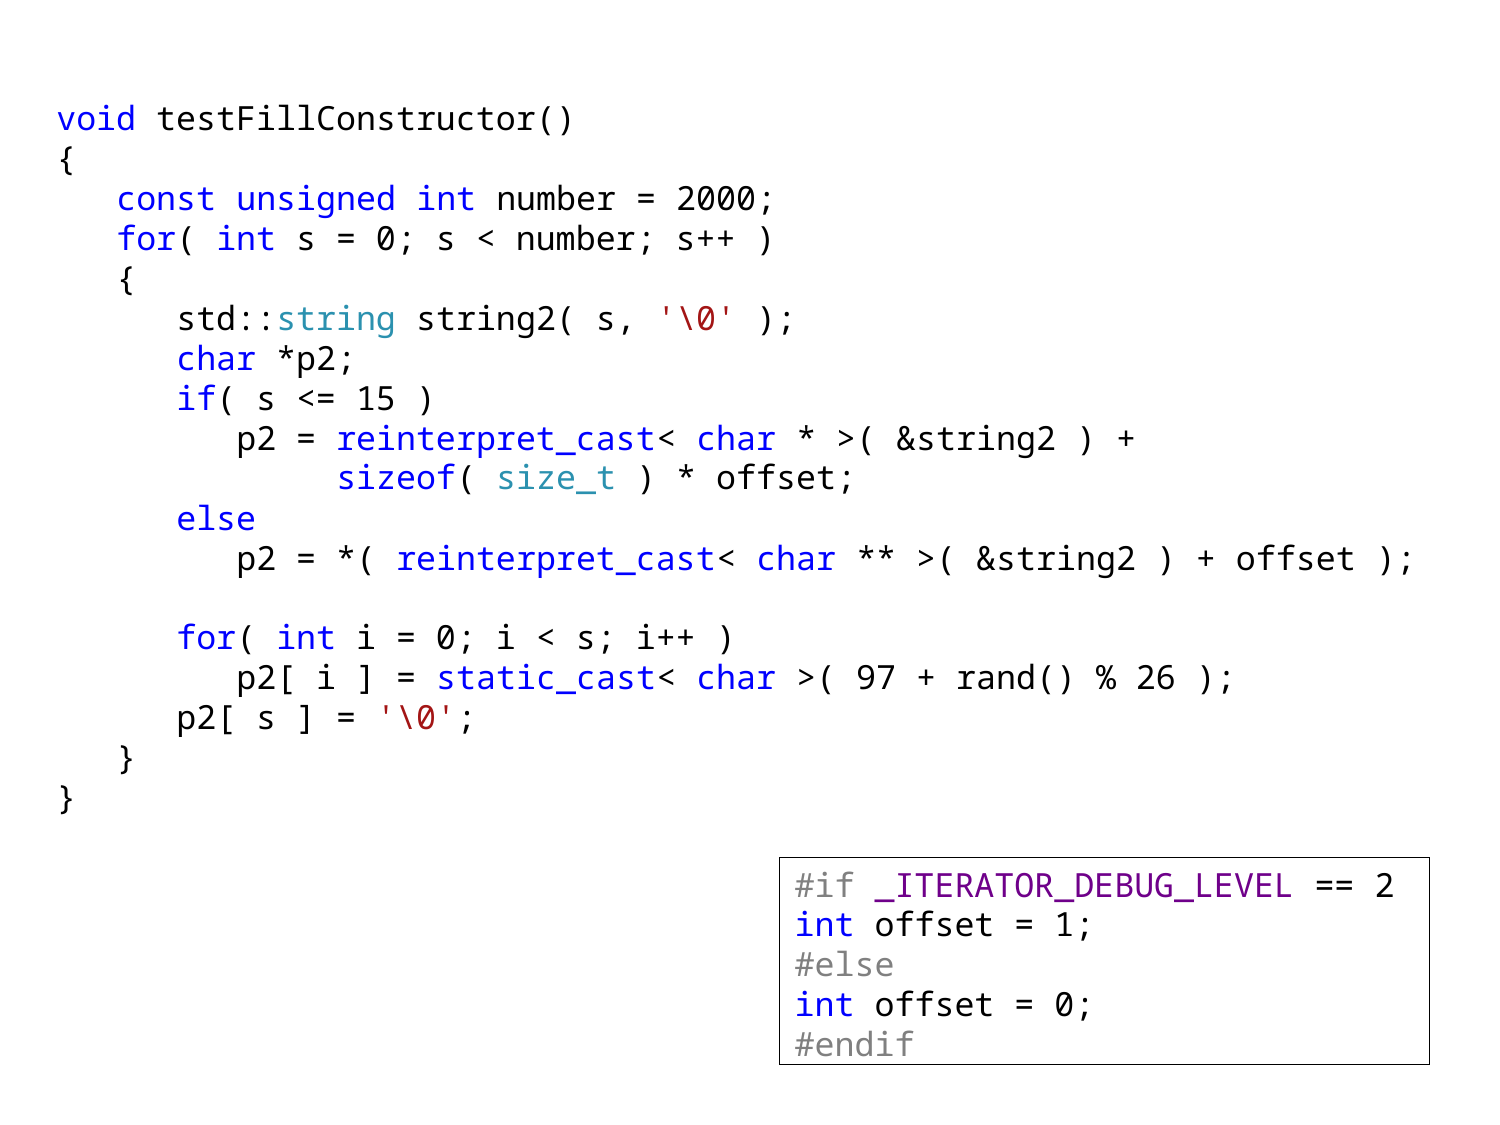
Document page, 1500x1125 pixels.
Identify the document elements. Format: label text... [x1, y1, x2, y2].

text_box #if _ITERATOR_DEBUG_LEVEL == 2 int offset = 1; #else int offset = 0; #endif [779, 857, 1430, 1065]
list void testFillConstructor() { const unsigned int number = 2000; for( int s = 0; s < number; s++ ) { std::string string2( s, '\0' ); char *p2; if( s <= 15 ) p2 = reinterpret_cast< char * >( &string2 ) + sizeof( size_t ) * offset; else p2 = *( reinterpret_cast< char ** >( &string2 ) + offset ); for( int i = 0; i < s; i++ ) p2[ i ] = static_cast< char >( 97 + rand() % 26 ); p2[ s ] = '\0'; } } [41, 90, 1459, 1035]
